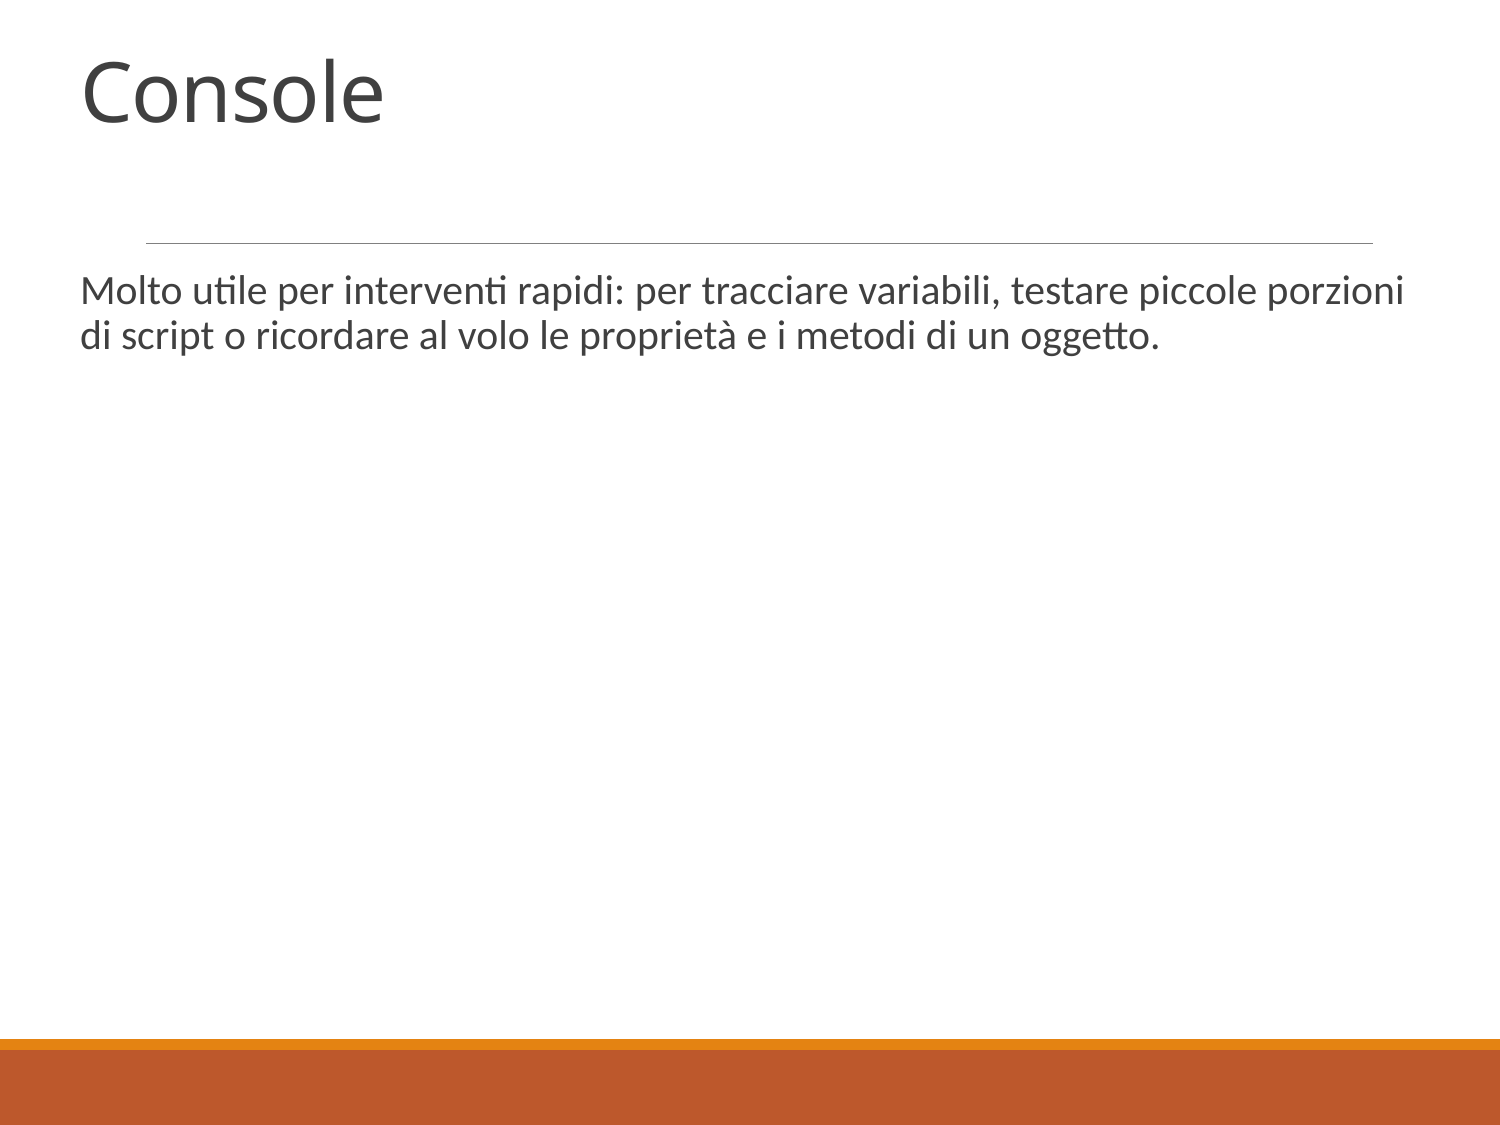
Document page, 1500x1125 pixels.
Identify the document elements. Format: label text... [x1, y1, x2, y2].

title Console [64, 47, 1424, 244]
list Molto utile per interventi rapidi: per tracciare variabili, testare piccole porzioni di script o ricordare al volo le proprietà e i metodi di un oggetto. [64, 260, 1424, 1000]
